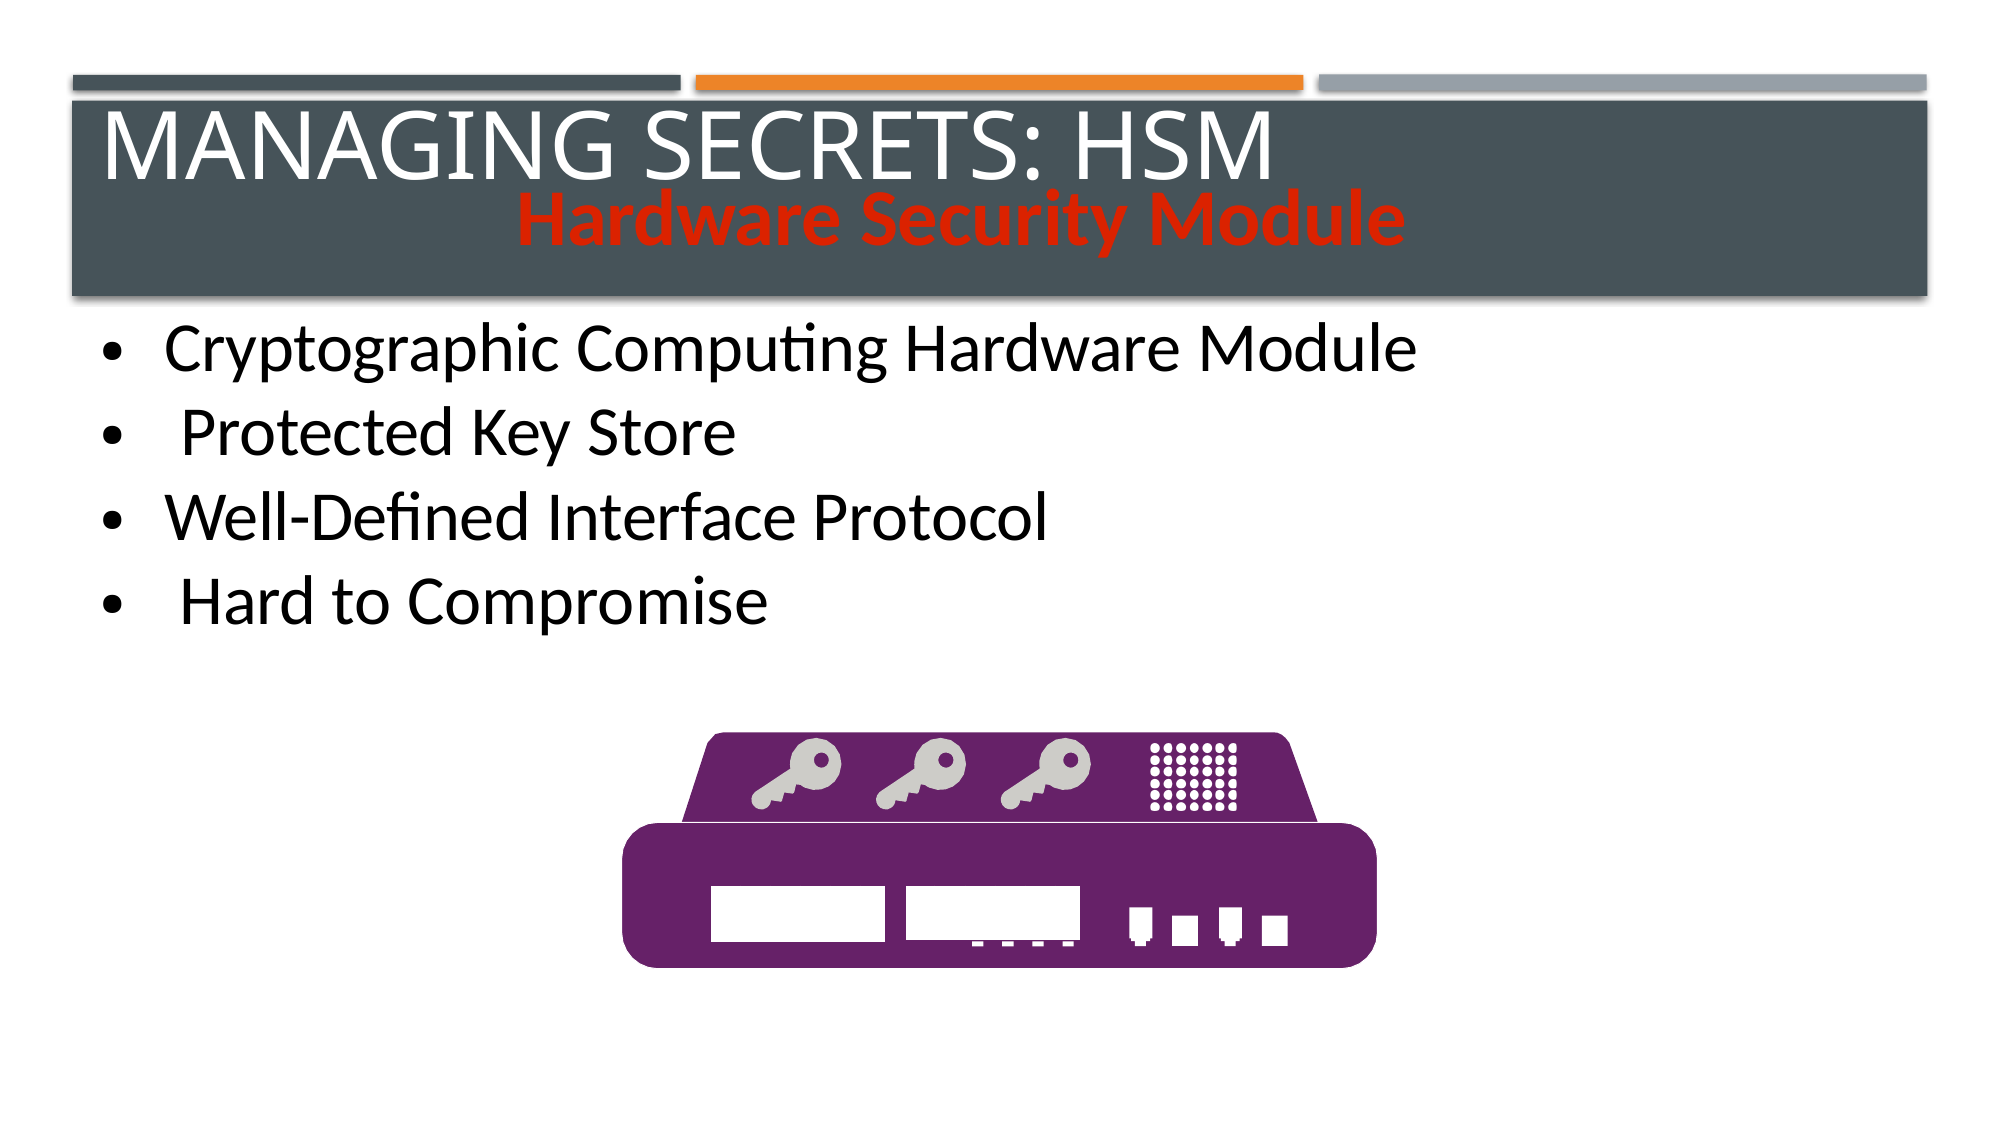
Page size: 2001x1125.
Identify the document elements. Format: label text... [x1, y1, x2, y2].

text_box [620, 731, 1379, 970]
text_box ● [97, 325, 128, 367]
text_box ● [97, 410, 128, 452]
text_box Cryptographic Computing Hardware Module Protected Key Store Well-Defined Interface Protocol Hard to Compromise [161, 295, 1431, 639]
title Managing Secrets: HSM [97, 8, 1575, 199]
text_box Hardware Security Module [514, 161, 1416, 262]
text_box ● [97, 579, 128, 621]
text_box ● [97, 494, 128, 536]
